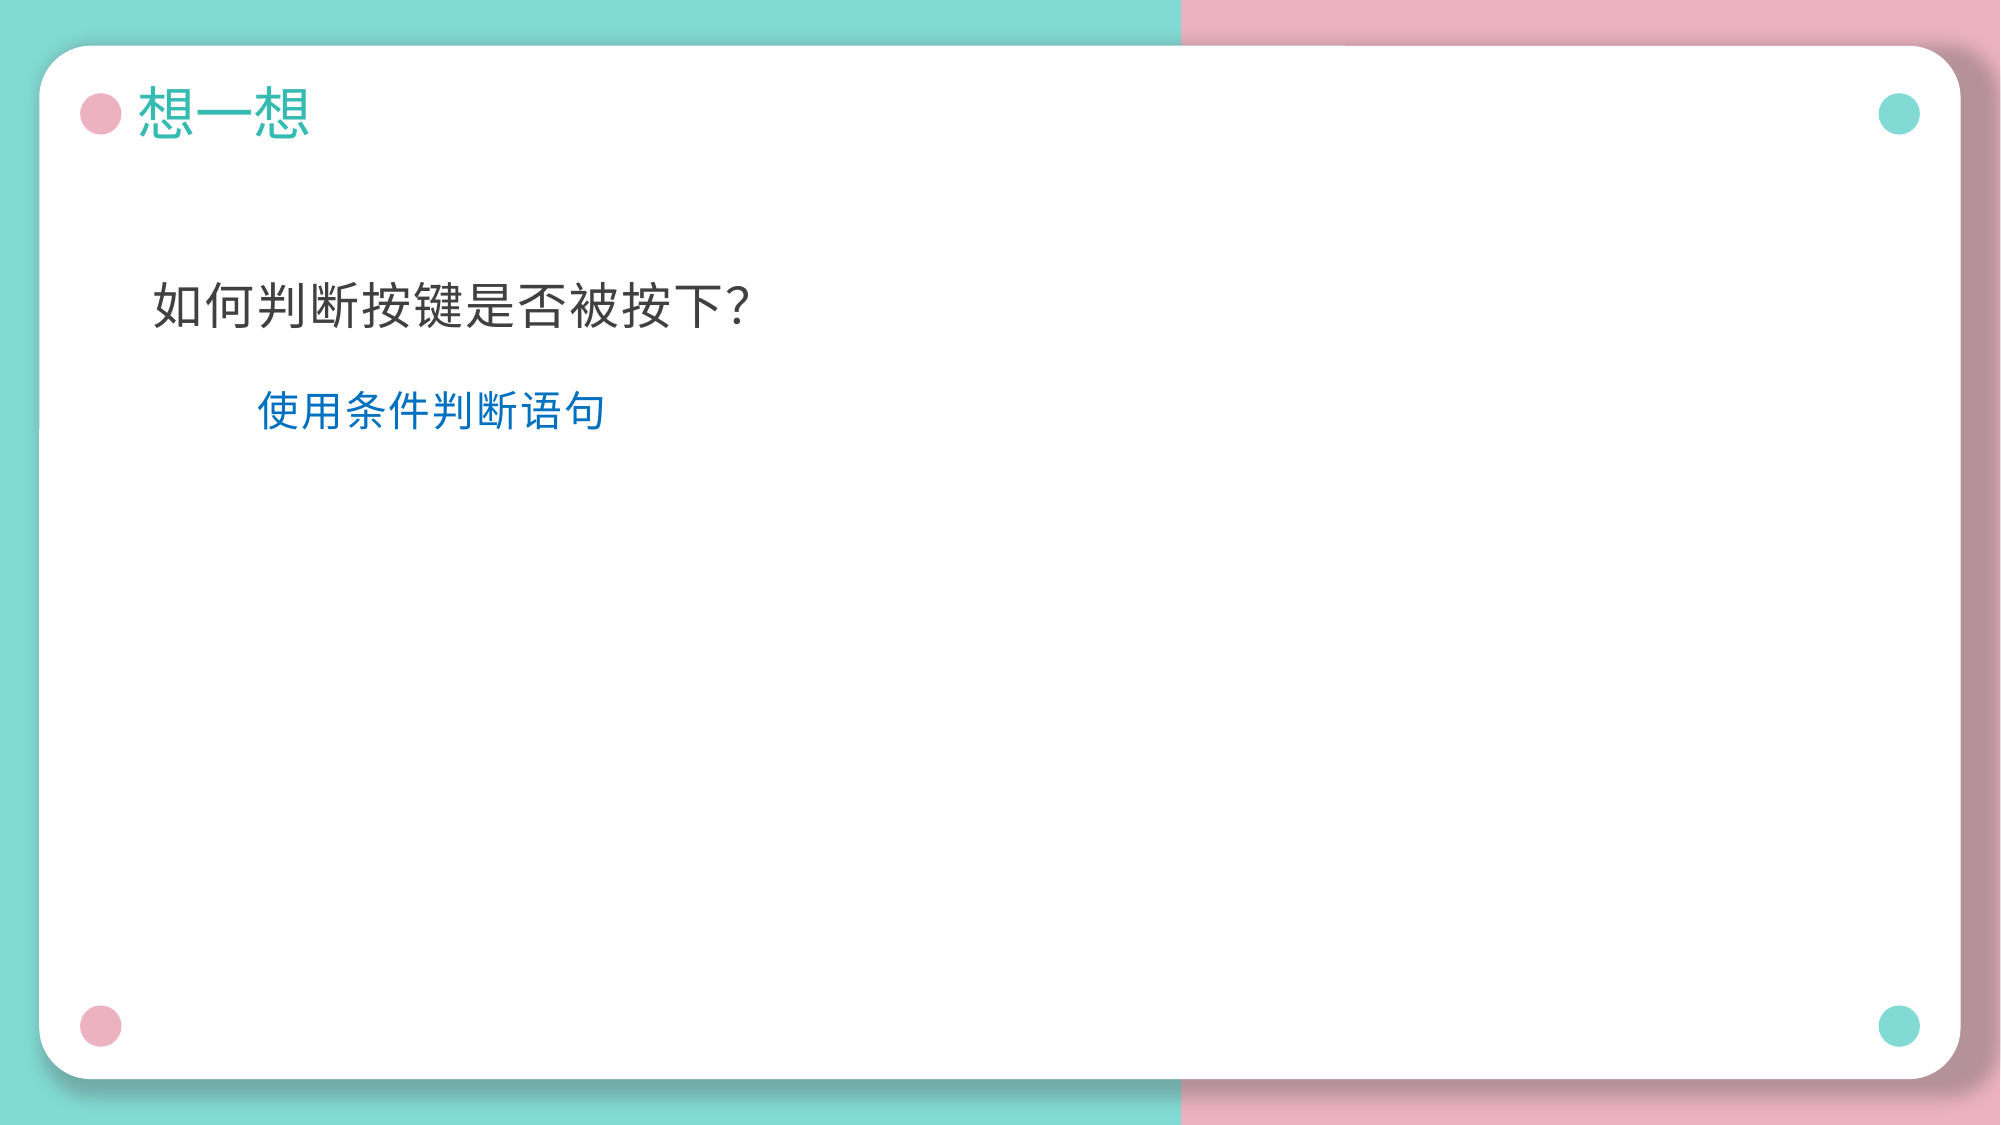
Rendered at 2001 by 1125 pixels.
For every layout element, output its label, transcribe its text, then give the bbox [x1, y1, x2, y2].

title 想一想 [137, 77, 976, 157]
text_box 使用条件判断语句 [257, 369, 944, 435]
text_box 如何判断按键是否被按下？ [152, 249, 1000, 779]
